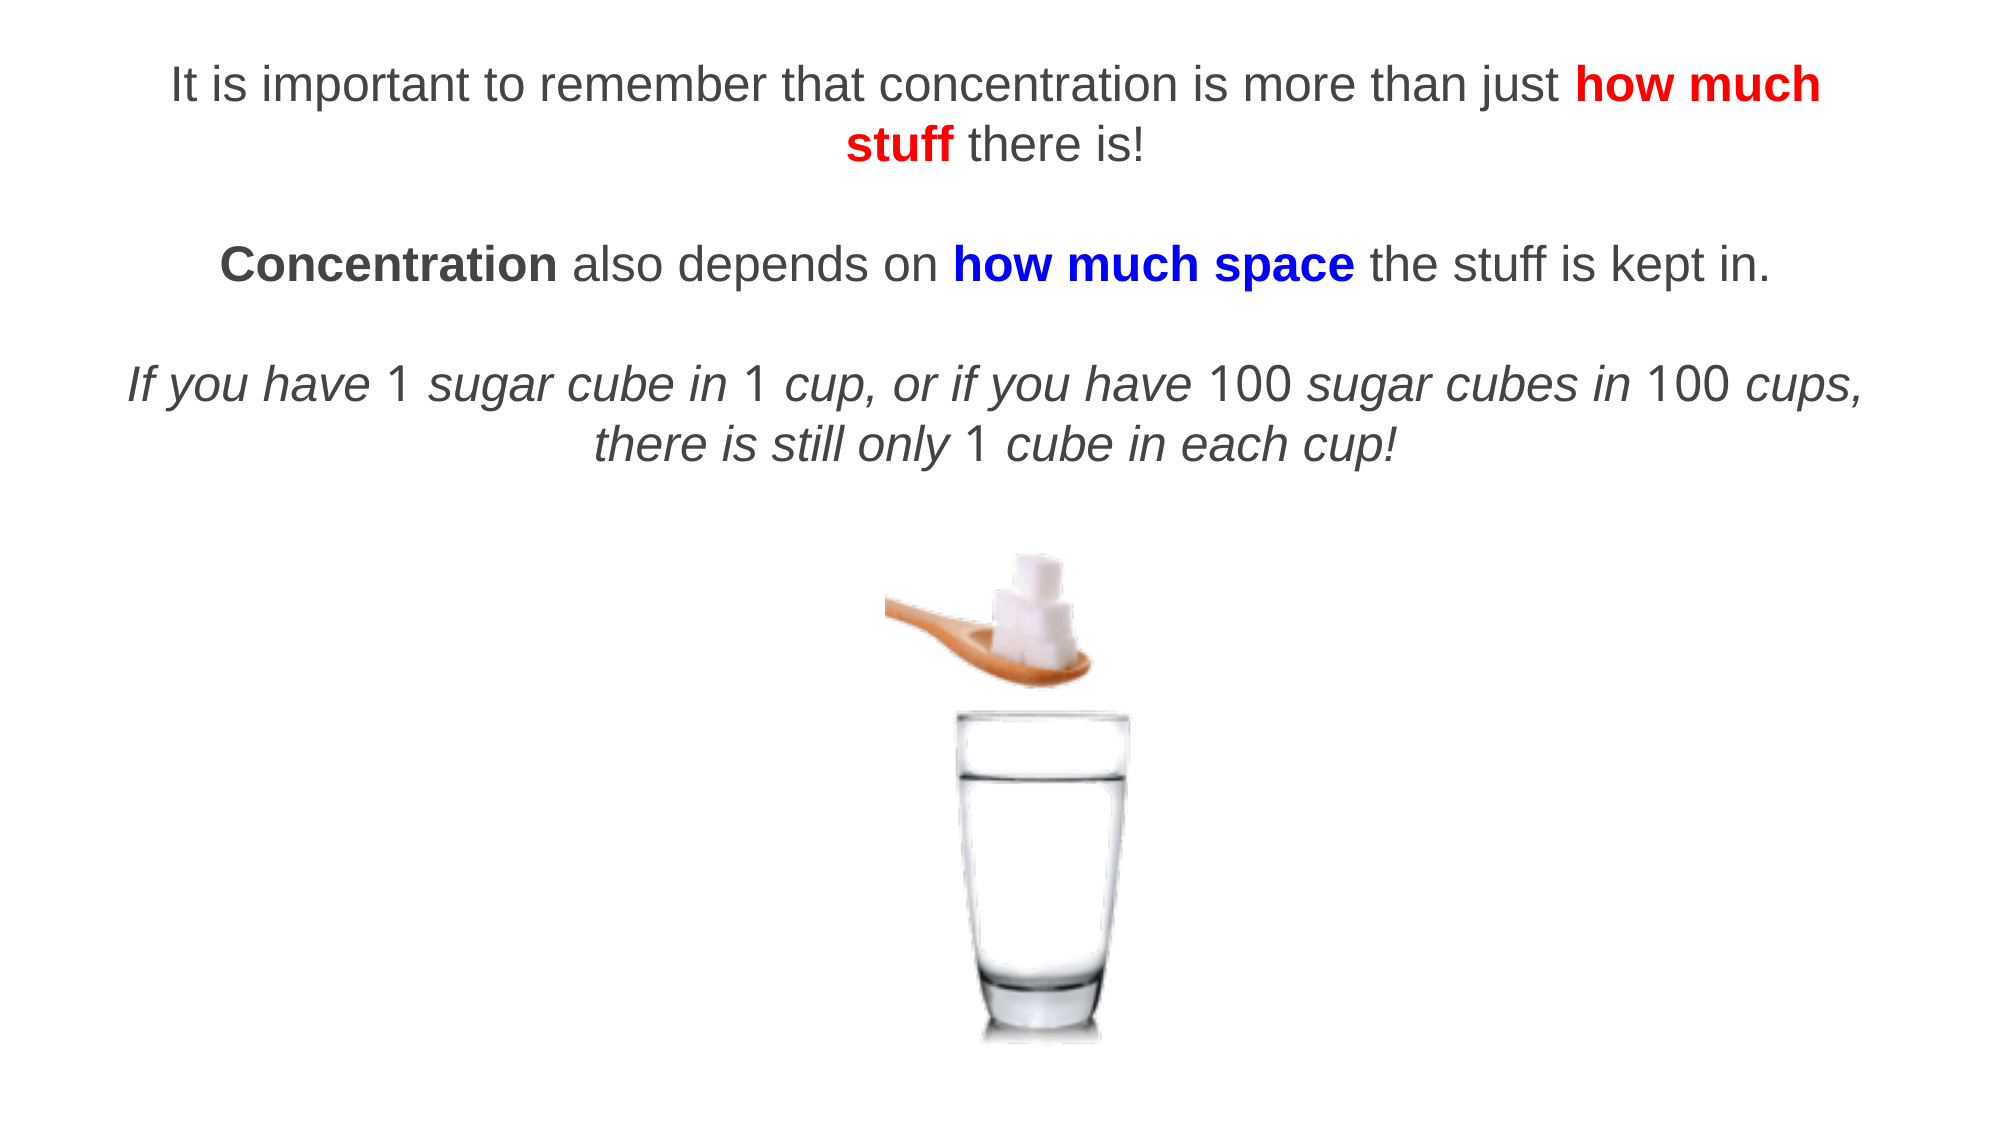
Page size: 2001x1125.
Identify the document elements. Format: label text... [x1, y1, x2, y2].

picture [885, 542, 1182, 1057]
text_box It is important to remember that concentration is more than just how much stuff there is! Concentration also depends on how much space the stuff is kept in. If you have 1 sugar cube in 1 cup, or if you have 100 sugar cubes in 100 cups, there is still only 1 cube in each cup! [79, 44, 1913, 479]
